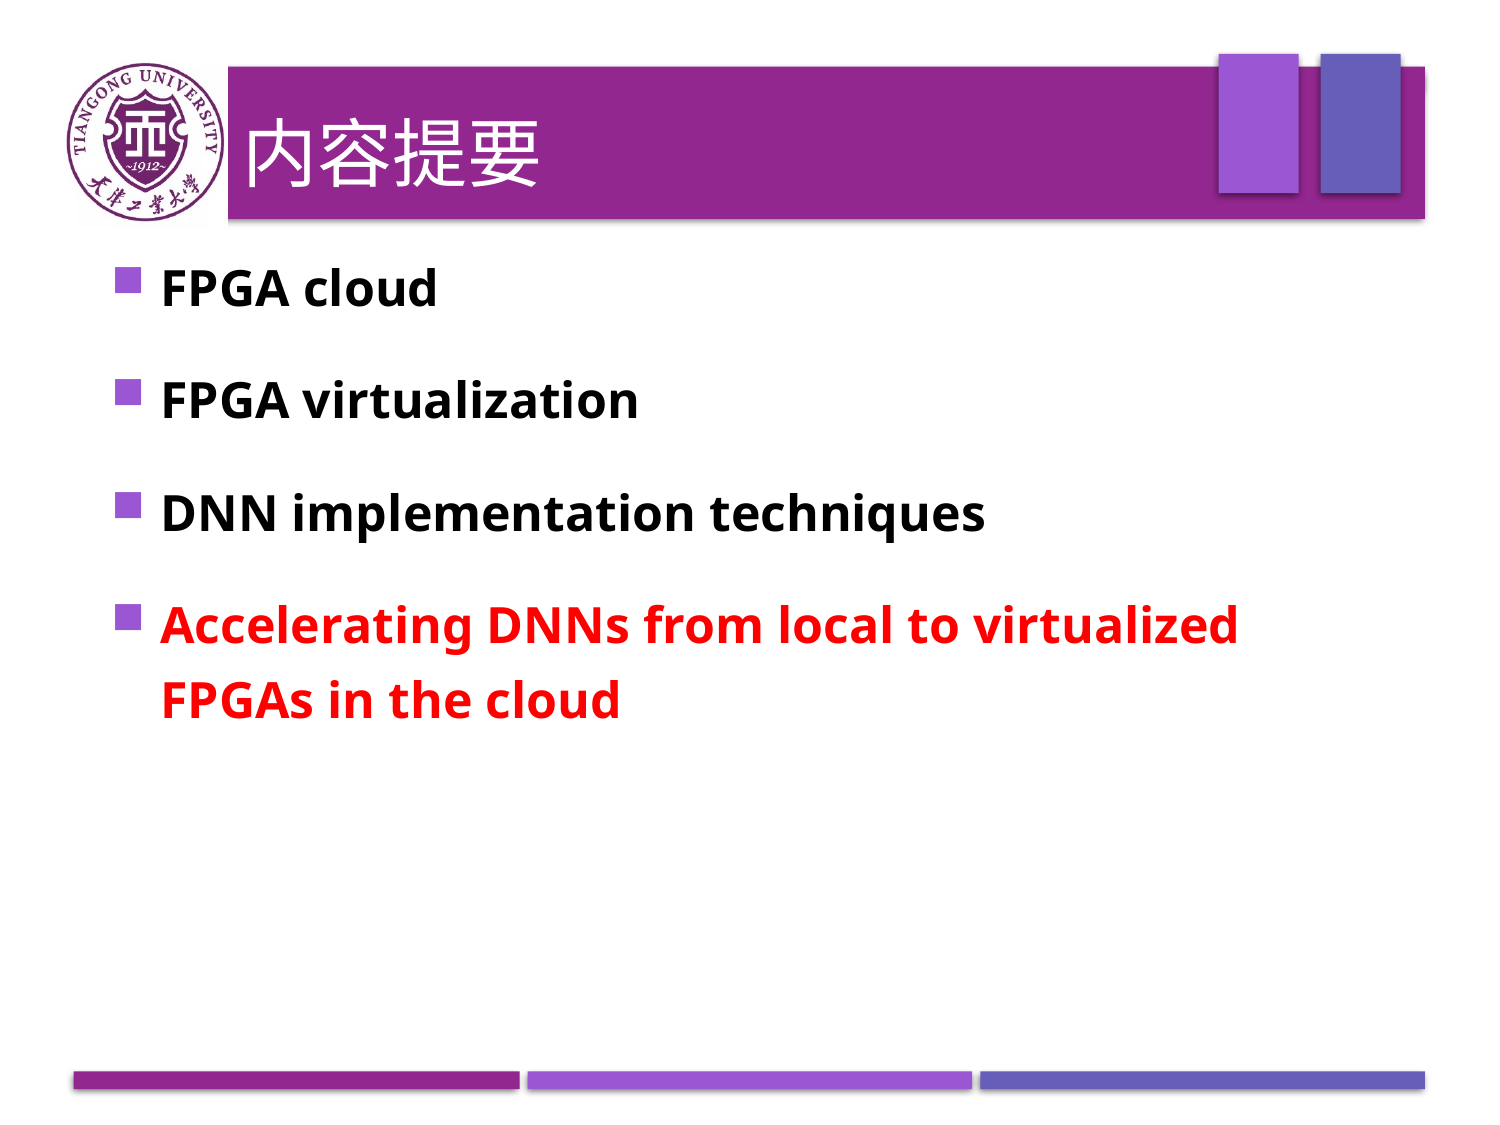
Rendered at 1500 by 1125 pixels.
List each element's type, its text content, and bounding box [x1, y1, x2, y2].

title 内容提要 [227, 81, 1406, 205]
list FPGA cloud FPGA virtualization DNN implementation techniques Accelerating DNNs from local to virtualized FPGAs in the cloud [95, 233, 1406, 1059]
picture [62, 59, 228, 227]
